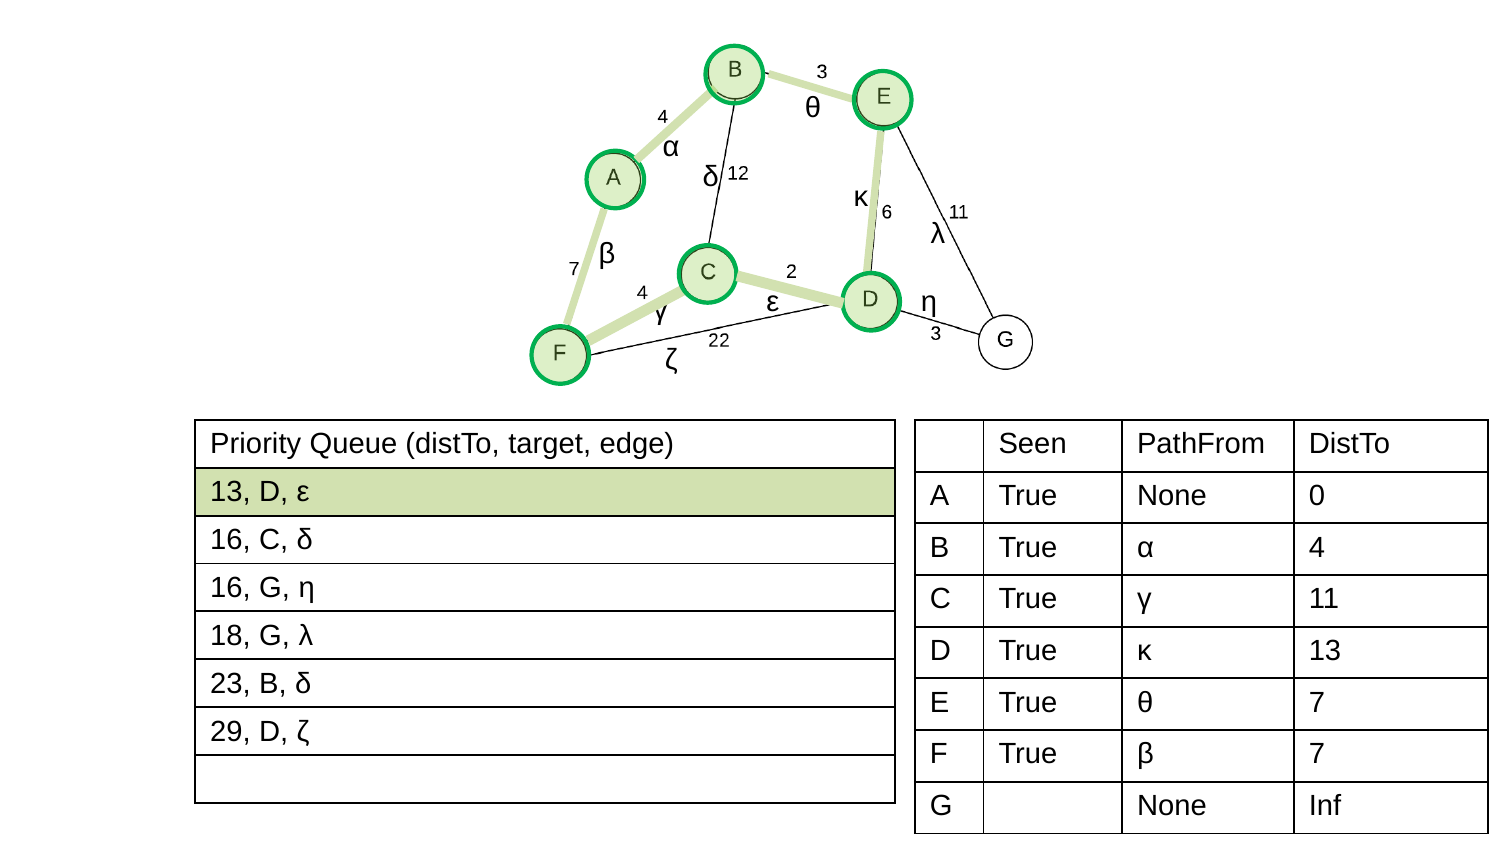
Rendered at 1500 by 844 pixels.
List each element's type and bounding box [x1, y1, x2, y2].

table_cell [916, 679, 983, 729]
table_header [1295, 421, 1487, 471]
table_cell [916, 473, 983, 522]
table_cell [984, 783, 1121, 833]
table_cell [1123, 473, 1293, 522]
table_cell [196, 612, 894, 658]
table_cell [196, 660, 894, 706]
table_cell [916, 524, 983, 574]
table_cell [984, 628, 1121, 677]
table_cell [1123, 783, 1293, 833]
table_cell [916, 628, 983, 677]
table_cell [1123, 731, 1293, 781]
table_cell [196, 469, 894, 515]
table_cell [1295, 576, 1487, 626]
table_cell [984, 524, 1121, 574]
table_cell [1295, 679, 1487, 729]
table_cell [1123, 524, 1293, 574]
table_cell [984, 576, 1121, 626]
table_cell [196, 517, 894, 563]
table_cell [1123, 576, 1293, 626]
table_cell [1295, 473, 1487, 522]
table_cell [984, 473, 1121, 522]
table_cell [916, 576, 983, 626]
table_cell [196, 564, 894, 610]
table_header [916, 421, 983, 471]
table_cell [1295, 783, 1487, 833]
table_cell [196, 756, 894, 802]
table_cell [984, 679, 1121, 729]
table_cell [196, 708, 894, 754]
table_cell [1123, 679, 1293, 729]
table_cell [1295, 731, 1487, 781]
table_cell [1295, 628, 1487, 677]
table_header [984, 421, 1121, 471]
table_header [1123, 421, 1293, 471]
table_cell [1295, 524, 1487, 574]
table_cell [1123, 628, 1293, 677]
table_header [196, 421, 894, 467]
picture [512, 23, 1052, 393]
table_cell [984, 731, 1121, 781]
table_cell [916, 731, 983, 781]
table_cell [916, 783, 983, 833]
